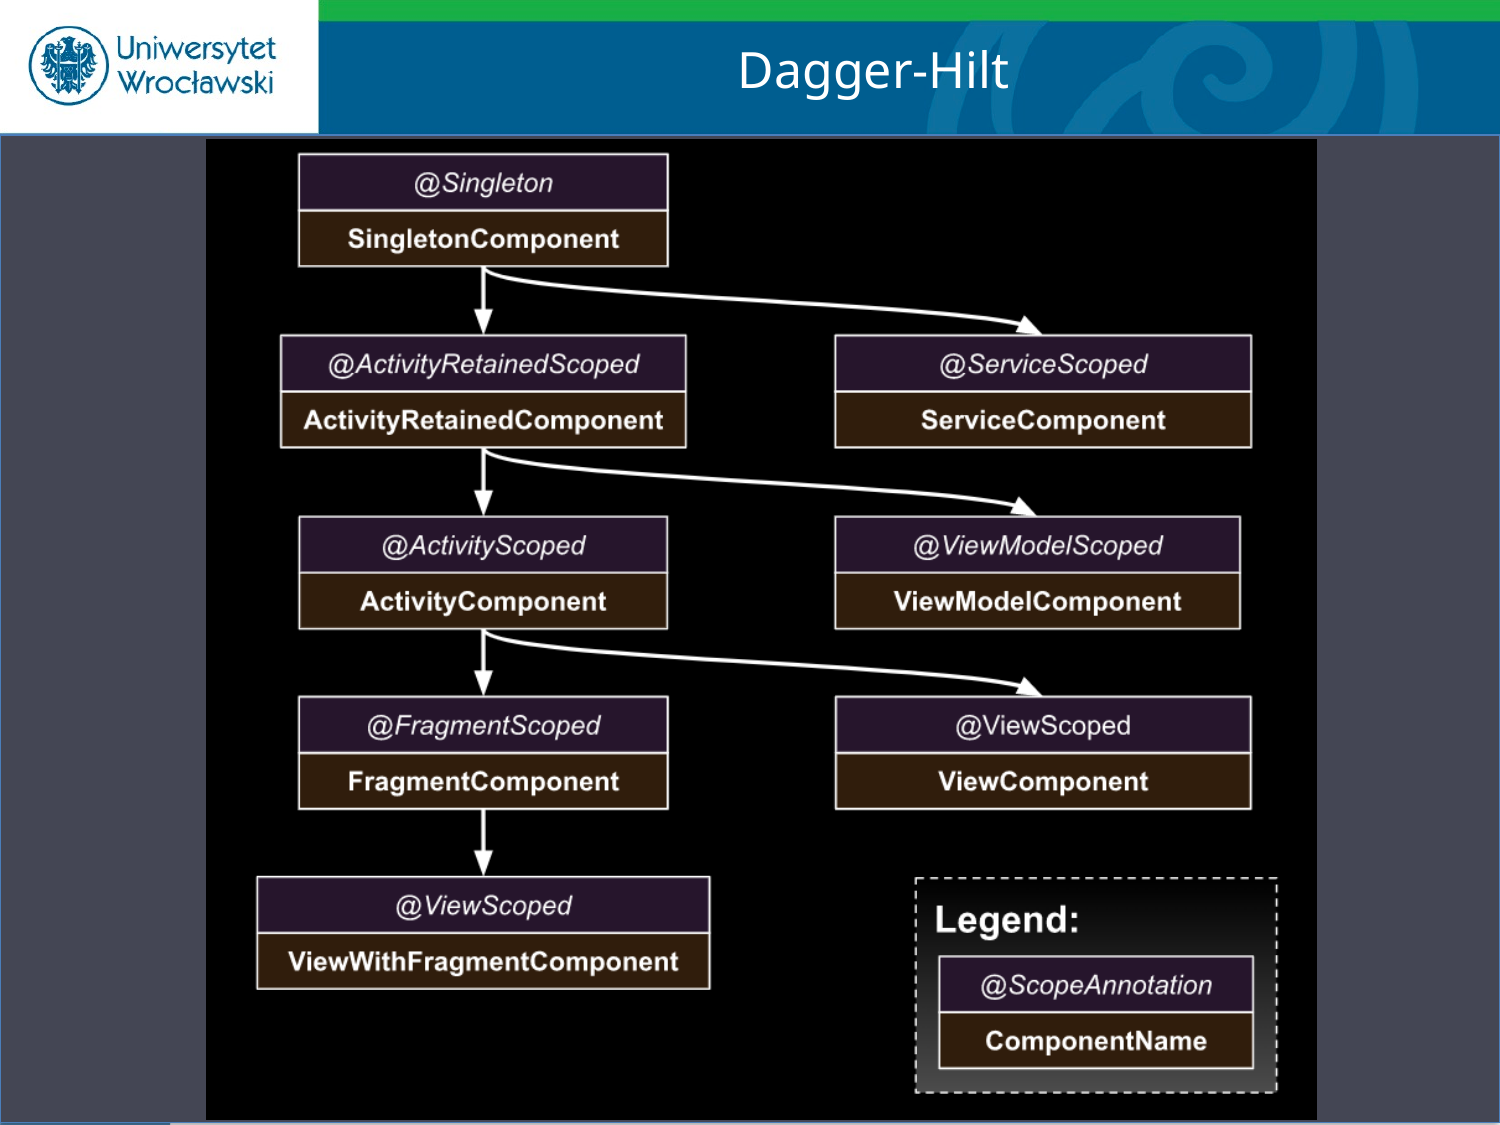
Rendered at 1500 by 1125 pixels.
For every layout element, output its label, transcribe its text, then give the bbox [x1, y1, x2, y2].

picture [0, 0, 1500, 134]
text_box Dagger-Hilt [324, 30, 1424, 106]
text_box [0, 134, 1500, 1123]
picture [206, 139, 1317, 1120]
